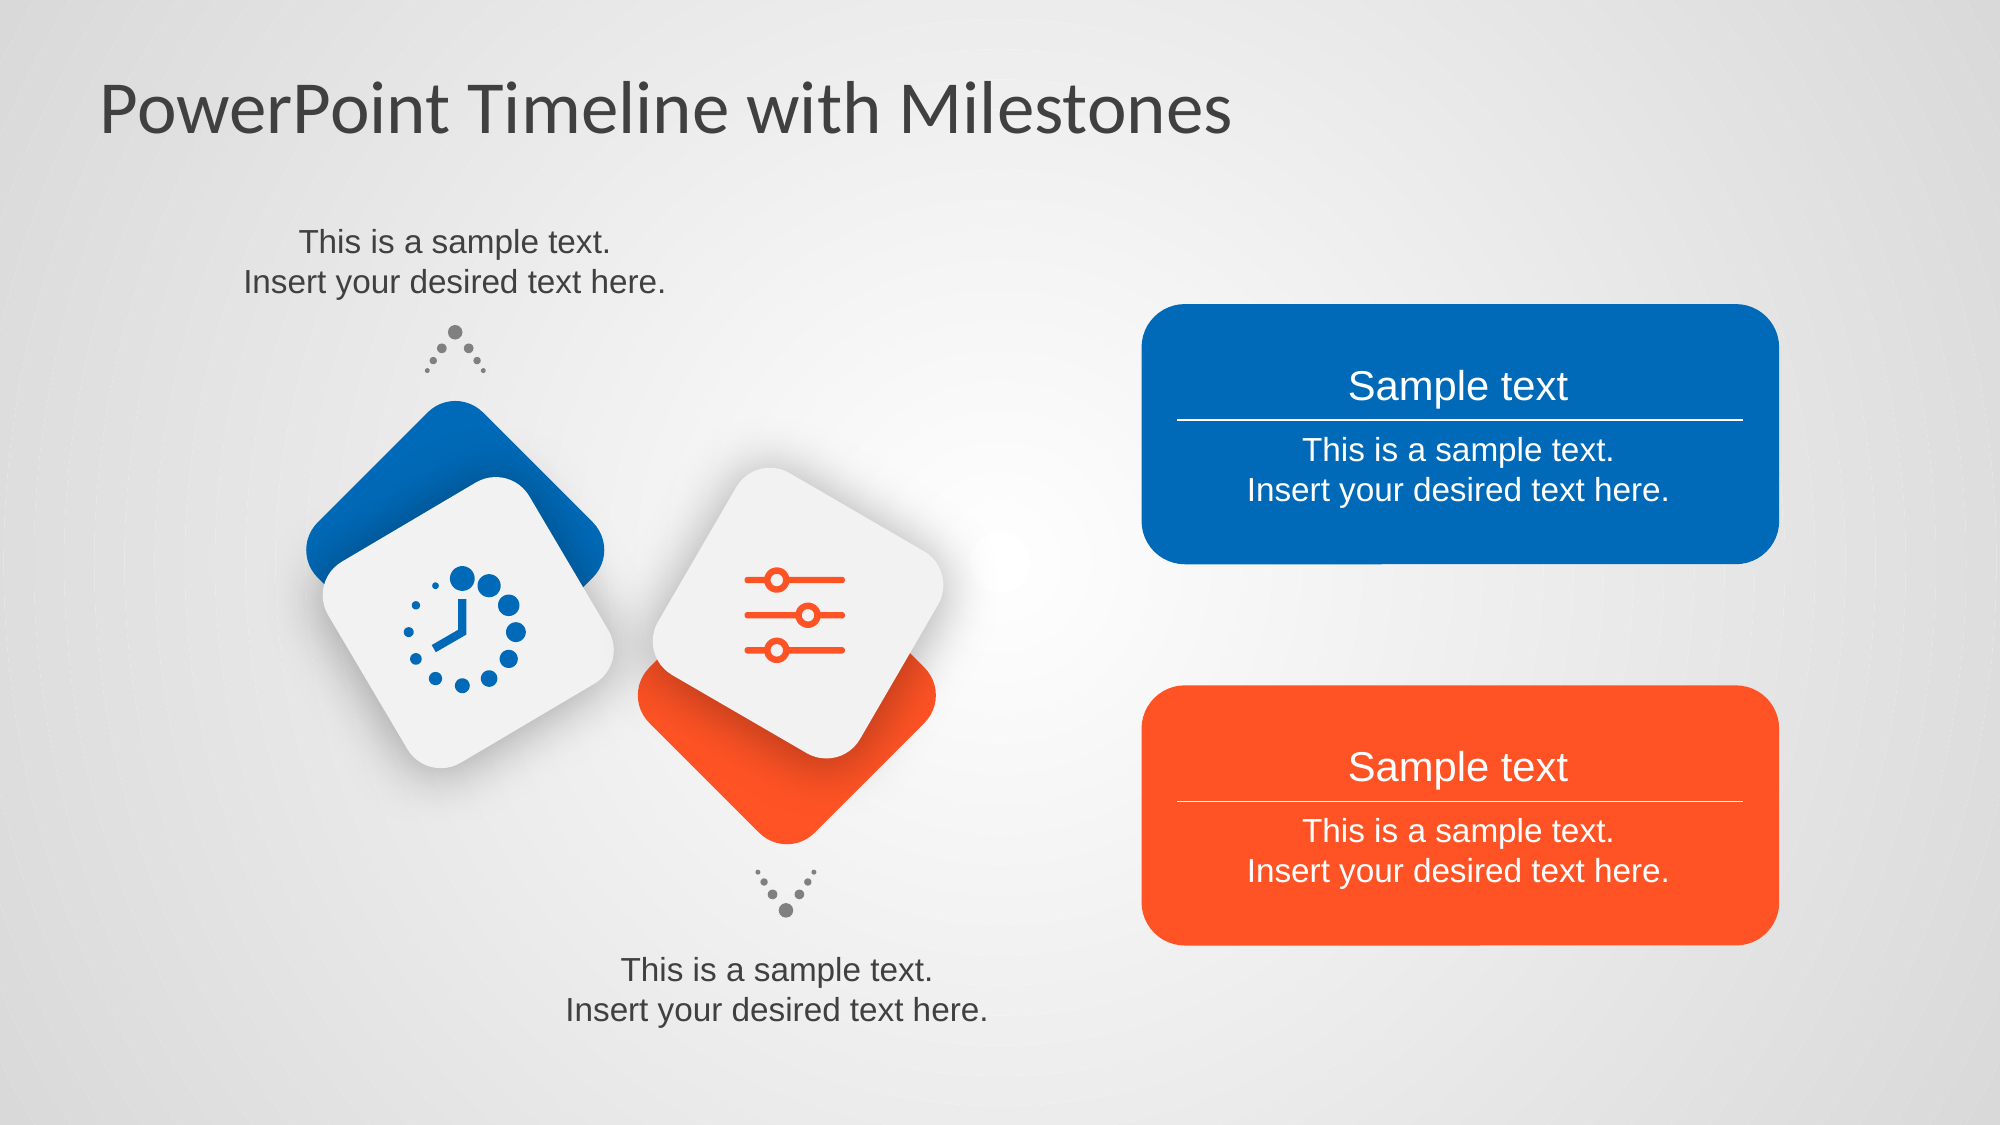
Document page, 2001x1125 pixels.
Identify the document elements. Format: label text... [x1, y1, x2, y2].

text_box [338, 324, 916, 918]
title PowerPoint Timeline with Milestones [99, 45, 1900, 162]
text_box [1139, 301, 1782, 567]
text_box This is a sample text. Insert your desired text here. [228, 213, 682, 308]
text_box This is a sample text. Insert your desired text here. [550, 940, 1005, 1036]
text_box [1177, 732, 1744, 899]
text_box [1139, 683, 1782, 948]
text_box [1177, 351, 1744, 517]
